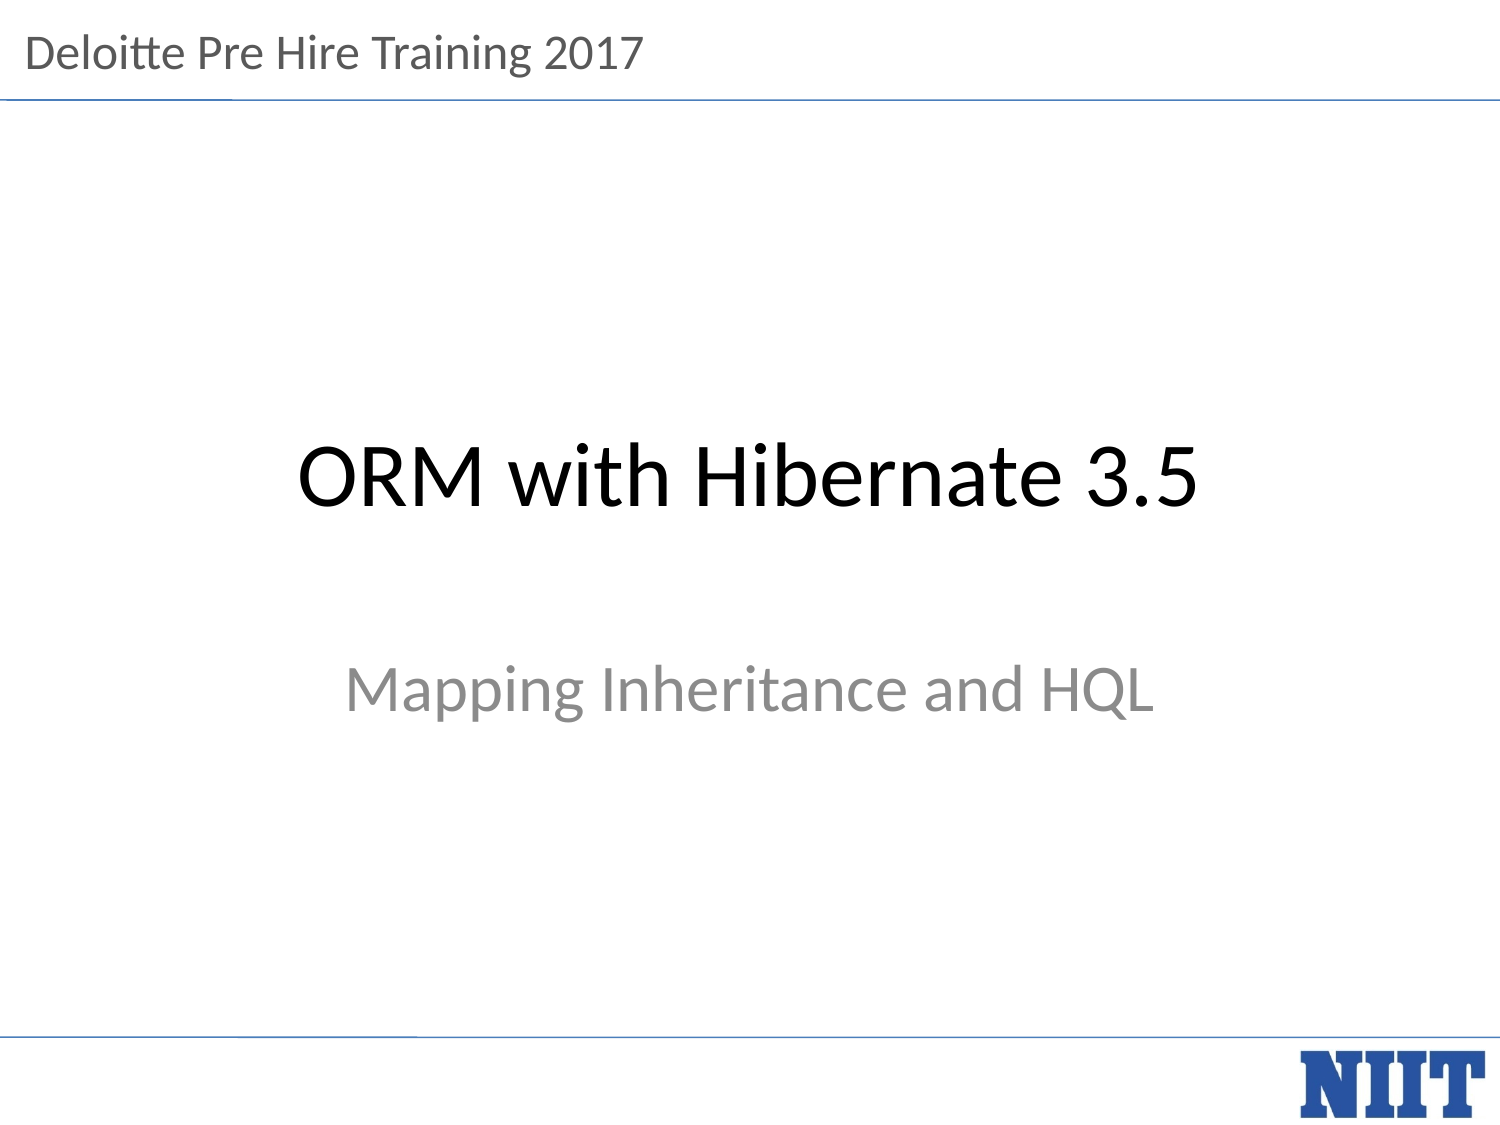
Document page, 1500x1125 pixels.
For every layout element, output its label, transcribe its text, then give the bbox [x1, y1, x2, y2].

title ORM with Hibernate 3.5 [112, 349, 1388, 591]
picture [1299, 1049, 1486, 1119]
subtitle Mapping Inheritance and HQL [225, 637, 1275, 925]
